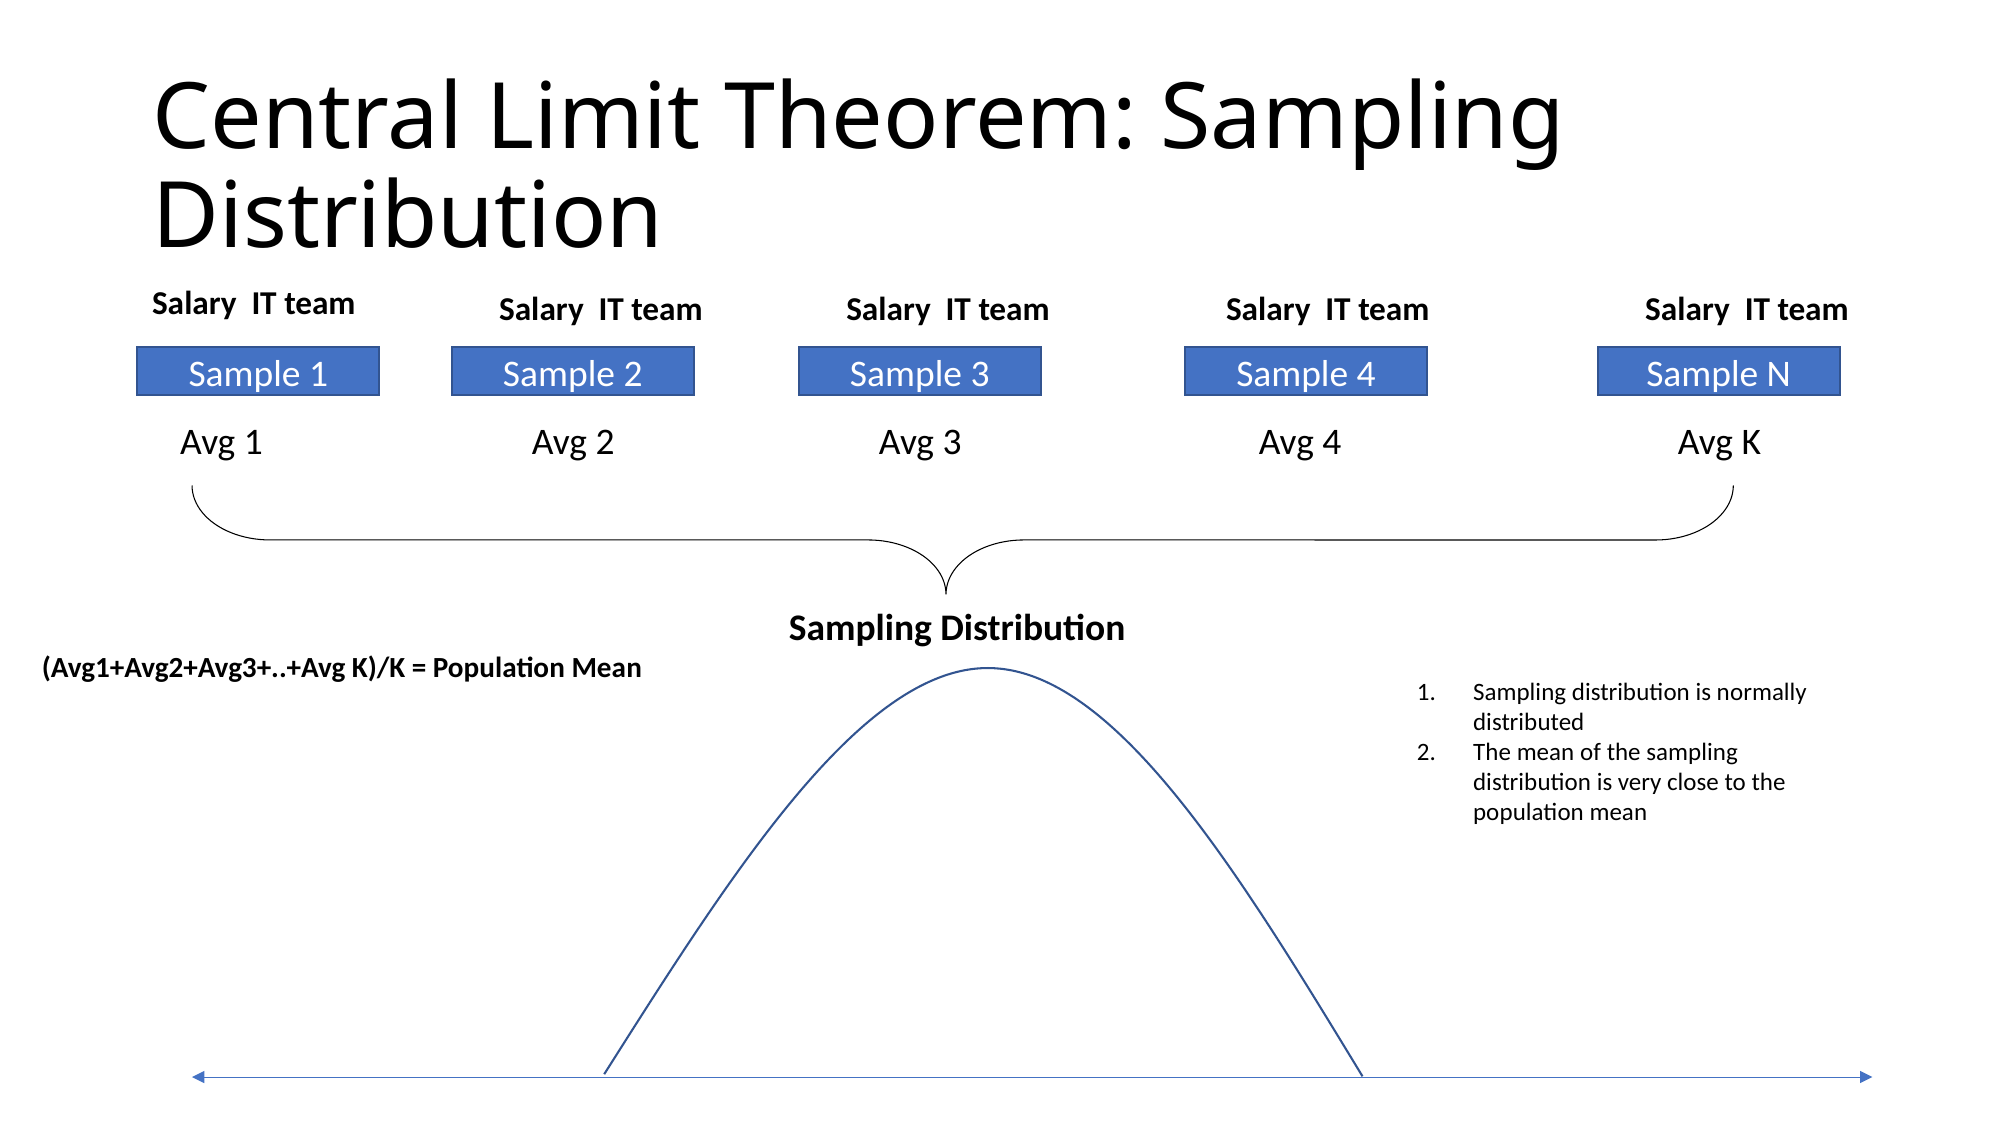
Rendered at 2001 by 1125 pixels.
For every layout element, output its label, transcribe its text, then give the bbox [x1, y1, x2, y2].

text_box Avg 2 [517, 409, 694, 470]
text_box Avg 1 [165, 409, 342, 470]
text_box Avg 3 [864, 409, 1041, 470]
text_box [603, 666, 1364, 1077]
text_box Sample 3 [798, 346, 1042, 396]
text_box Sampling Distribution [552, 595, 1363, 656]
text_box Sample 1 [136, 346, 380, 396]
text_box Sample 2 [451, 346, 695, 396]
text_box Salary IT team [831, 279, 1074, 335]
text_box Sample N [1597, 346, 1841, 396]
text_box Sample 4 [1184, 346, 1428, 396]
title Central Limit Theorem: Sampling Distribution [137, 59, 1863, 278]
text_box (Avg1+Avg2+Avg3+..+Avg K)/K = Population Mean [27, 640, 702, 691]
text_box Salary IT team [137, 274, 380, 329]
text_box [191, 485, 1734, 595]
text_box Avg K [1663, 409, 1840, 470]
text_box Sampling distribution is normally distributed The mean of the sampling distribution is very close to the population mean [1402, 668, 1873, 833]
text_box Salary IT team [1630, 279, 1873, 335]
text_box Salary IT team [1211, 279, 1454, 335]
text_box Salary IT team [484, 279, 727, 335]
text_box Avg 4 [1244, 409, 1421, 470]
